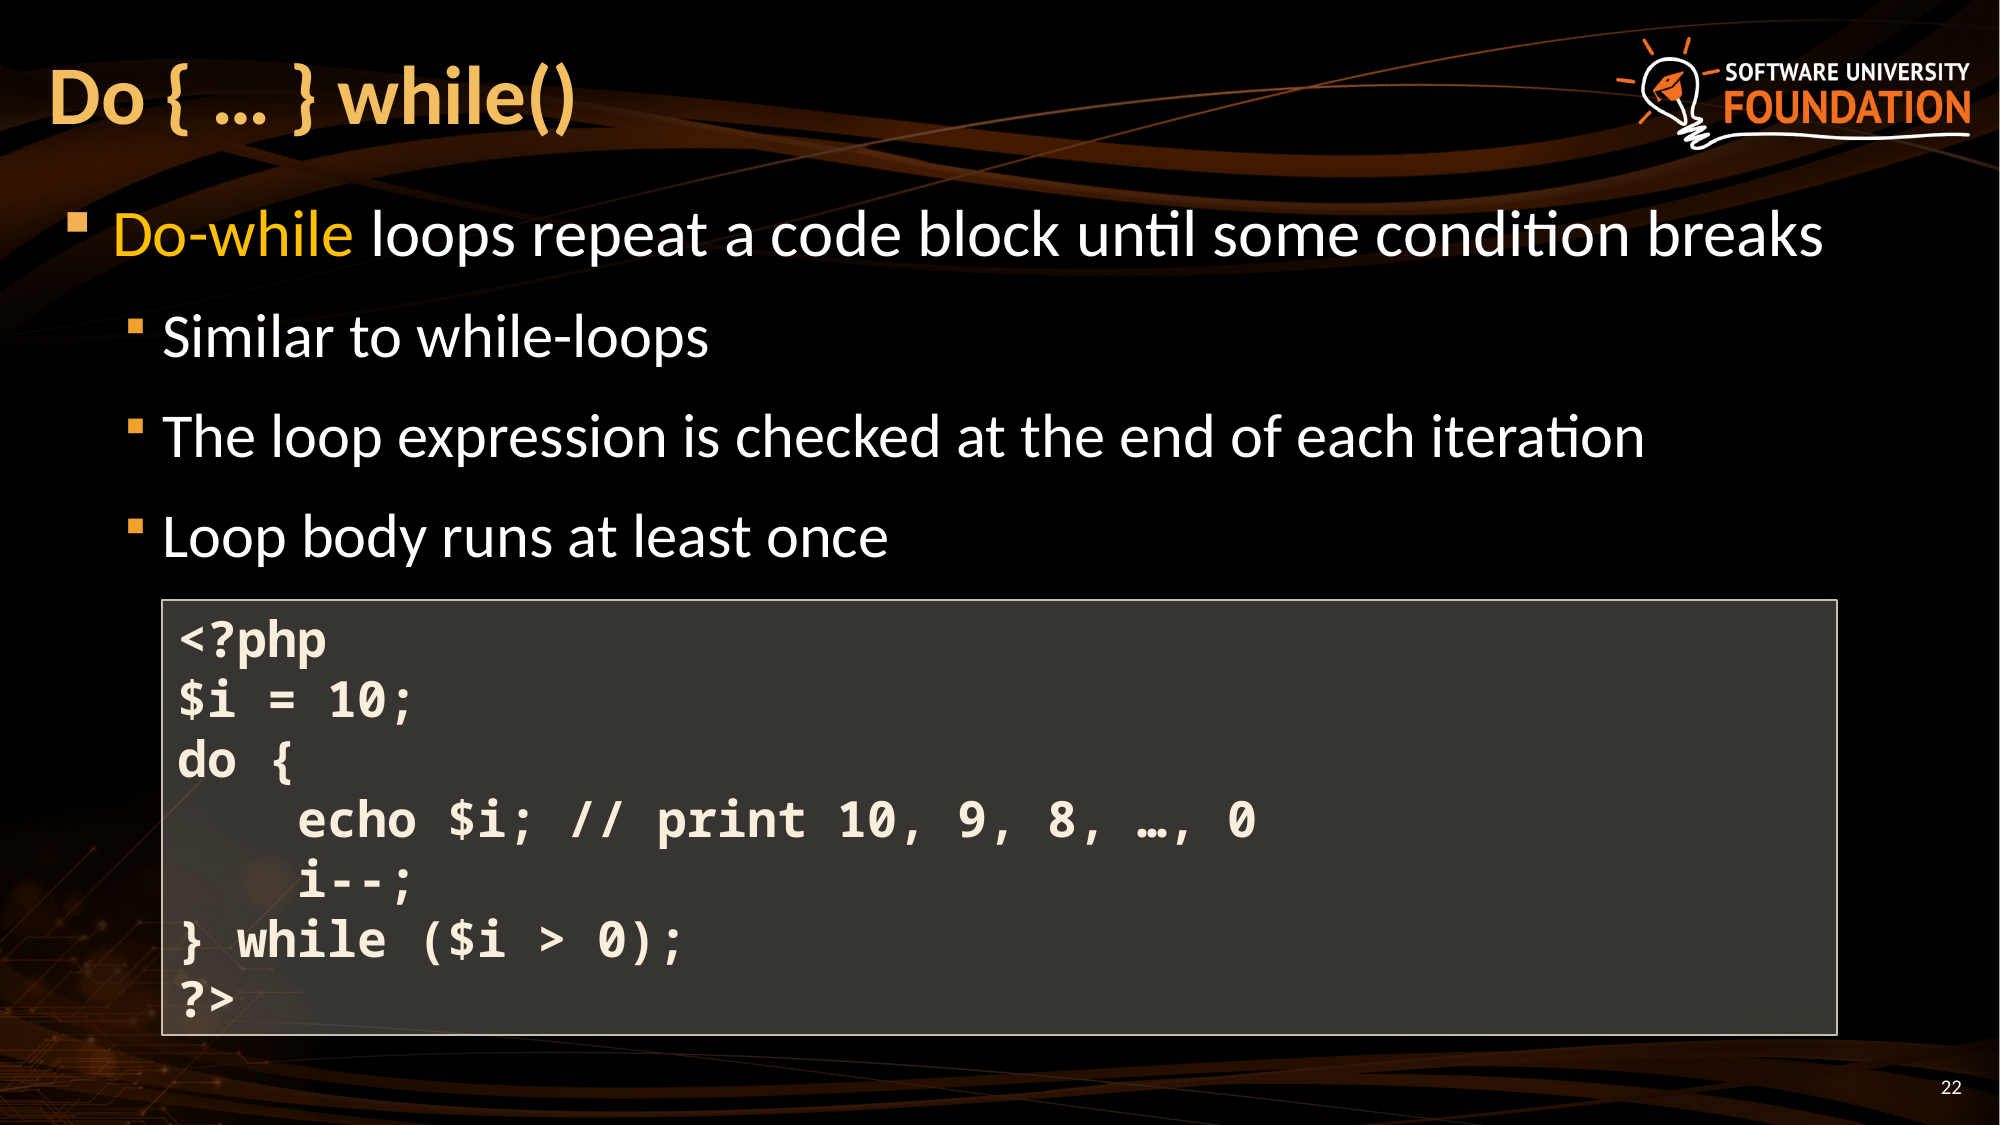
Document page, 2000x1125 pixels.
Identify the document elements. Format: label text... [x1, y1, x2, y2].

slide_number 22 [1897, 1070, 1968, 1103]
title Do { … } while() [30, 6, 1602, 189]
text_box <?php $i = 10; do { echo $i; // print 10, 9, 8, …, 0 i--; } while ($i > 0); ?> [162, 600, 1838, 1035]
list Do-while loops repeat a code block until some condition breaks Similar to while-loops The loop expression is checked at the end of each iteration Loop body runs at least once [44, 184, 1938, 600]
picture [0, 0, 2000, 1125]
